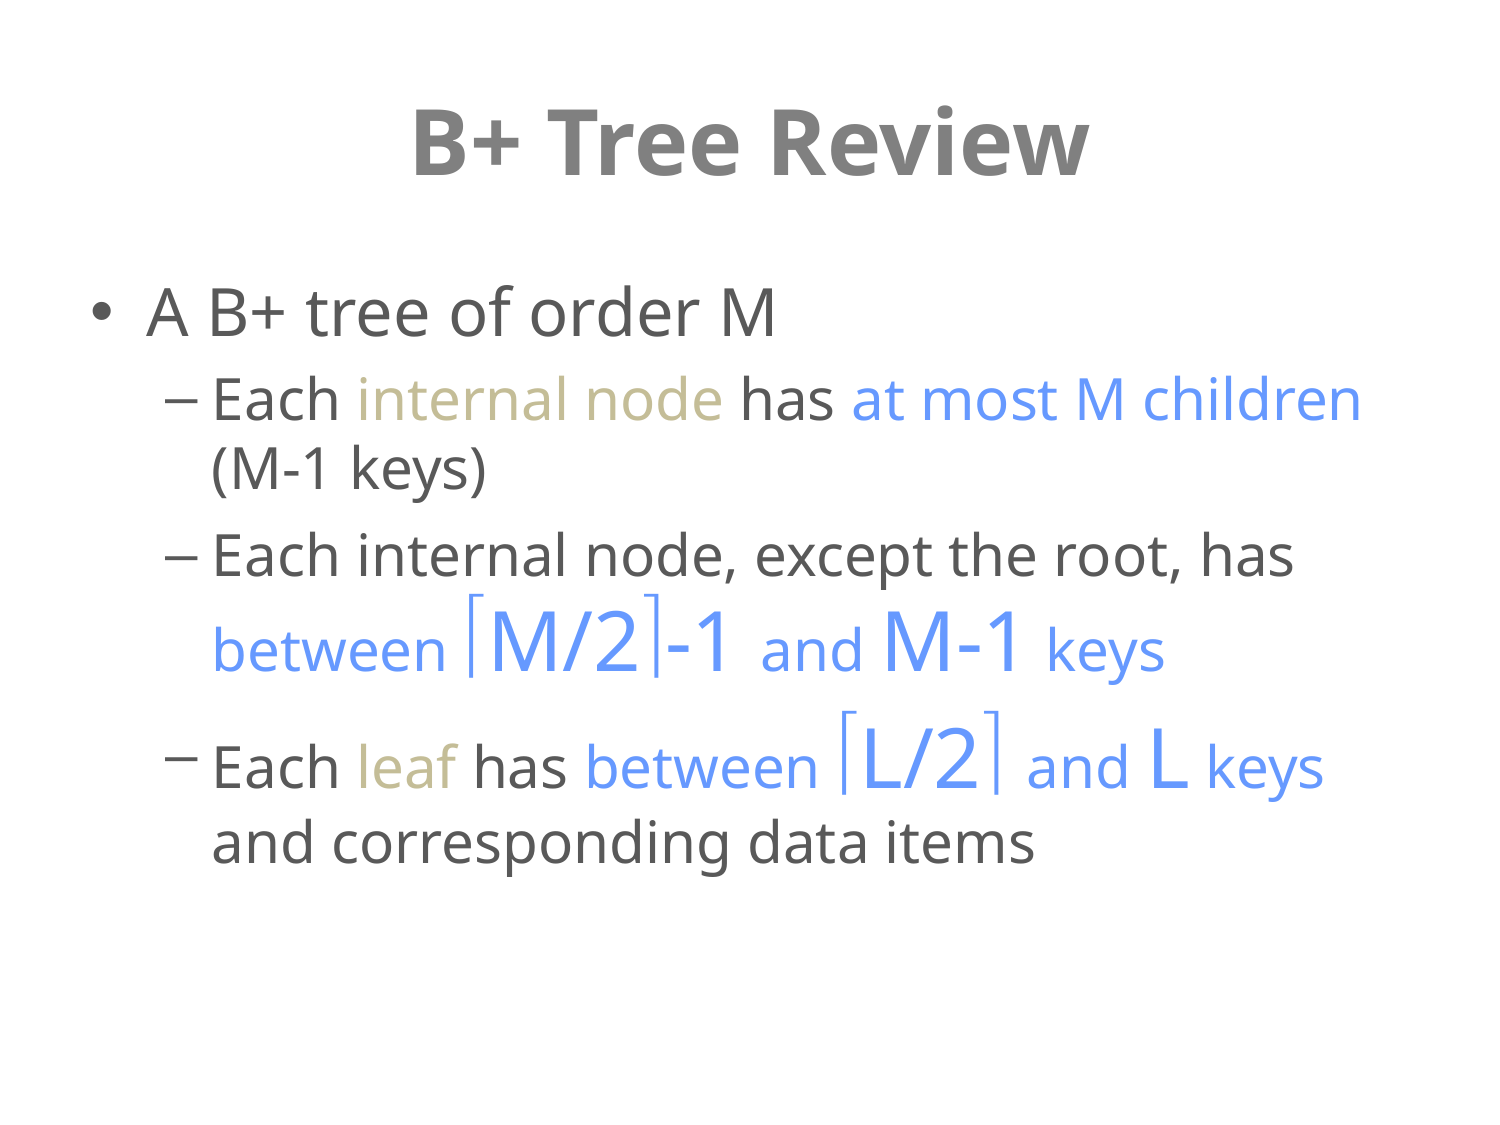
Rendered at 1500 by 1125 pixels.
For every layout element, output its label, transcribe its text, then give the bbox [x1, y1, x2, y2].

title B+ Tree Review [75, 45, 1425, 233]
list A B+ tree of order M Each internal node has at most M children (M-1 keys) Each internal node, except the root, has between M/2-1 and M-1 keys Each leaf has between L/2 and L keys and corresponding data items [75, 262, 1425, 1005]
